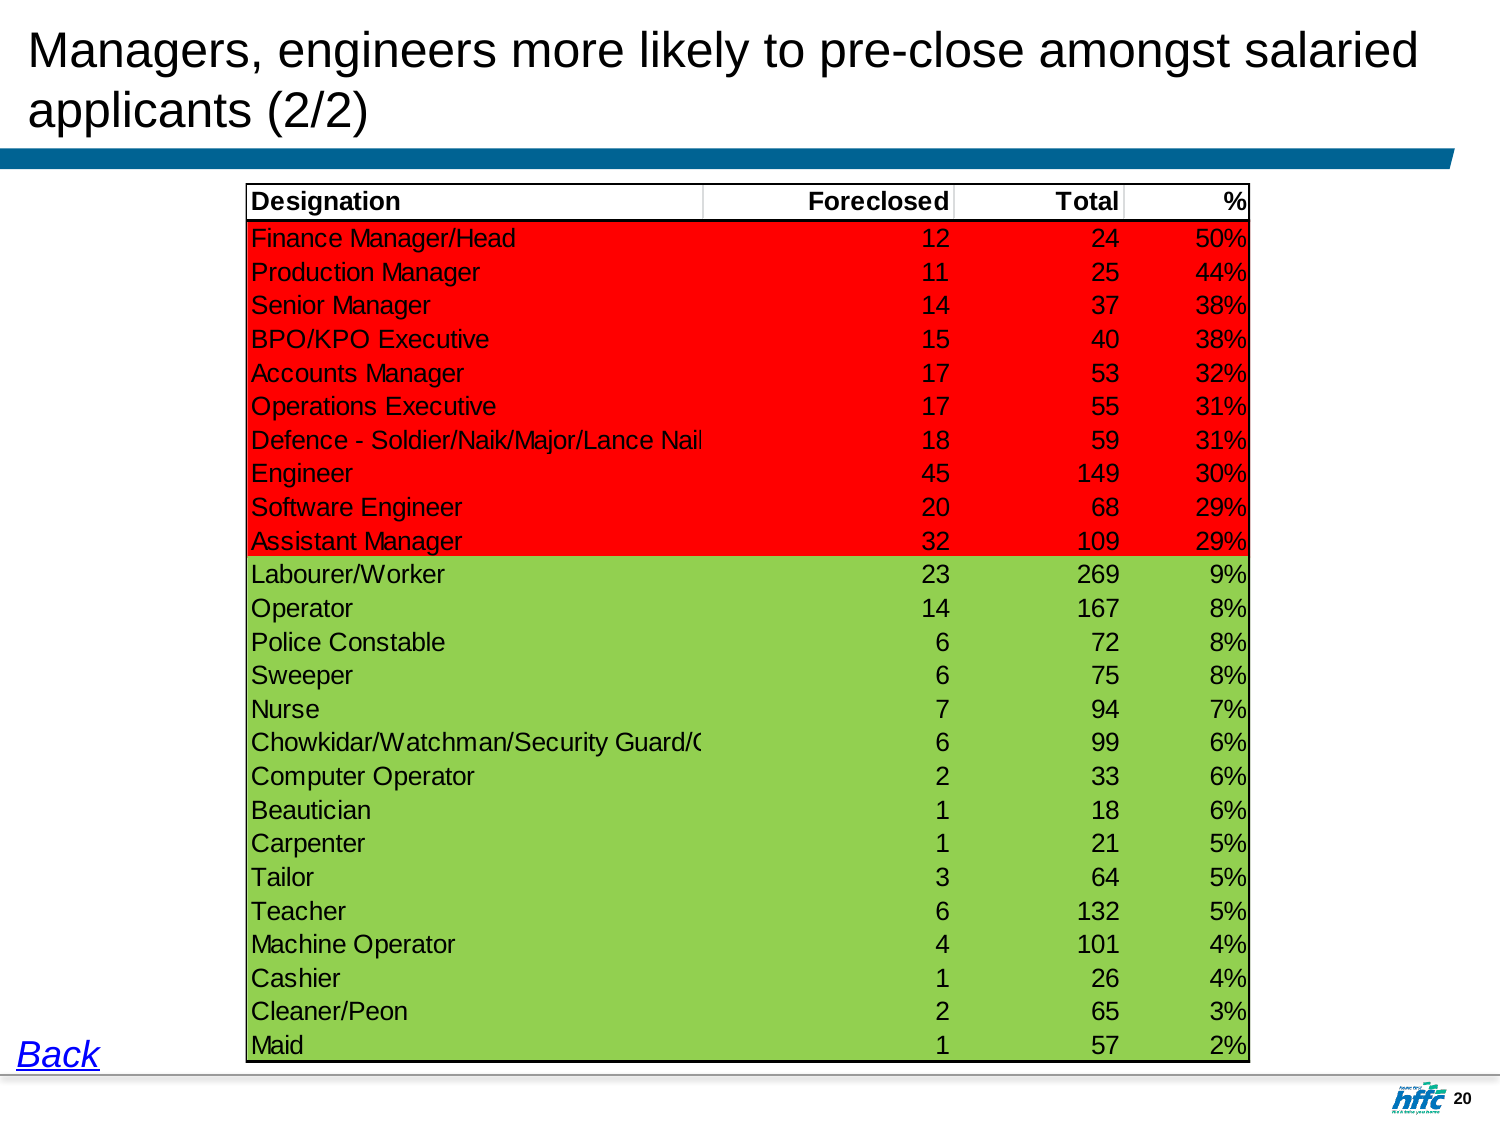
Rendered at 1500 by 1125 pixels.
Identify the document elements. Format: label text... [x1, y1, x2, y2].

picture [1388, 1080, 1449, 1115]
text_box Back [1, 1022, 115, 1083]
title Managers, engineers more likely to pre-close amongst salaried applicants (2/2) [27, 8, 1452, 146]
picture [245, 182, 1253, 1065]
